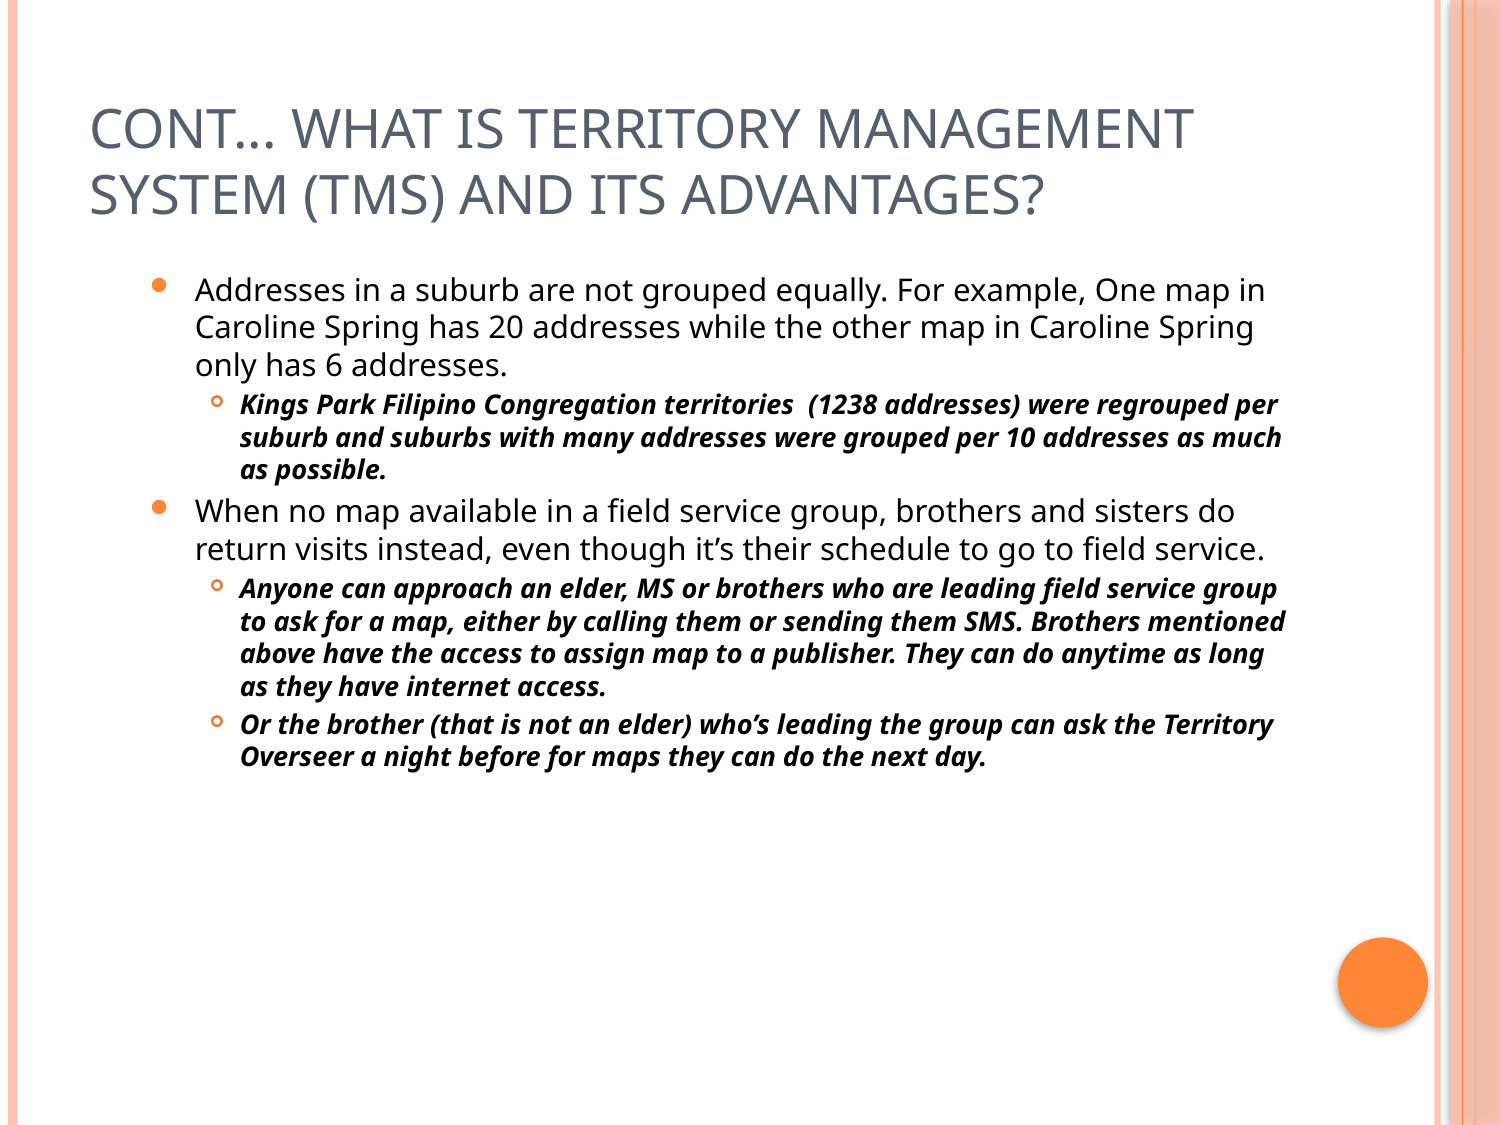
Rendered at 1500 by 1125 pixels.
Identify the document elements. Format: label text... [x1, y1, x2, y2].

list Addresses in a suburb are not grouped equally. For example, One map in Caroline Spring has 20 addresses while the other map in Caroline Spring only has 6 addresses. Kings Park Filipino Congregation territories (1238 addresses) were regrouped per suburb and suburbs with many addresses were grouped per 10 addresses as much as possible. When no map available in a field service group, brothers and sisters do return visits instead, even though it’s their schedule to go to field service. Anyone can approach an elder, MS or brothers who are leading field service group to ask for a map, either by calling them or sending them SMS. Brothers mentioned above have the access to assign map to a publisher. They can do anytime as long as they have internet access. Or the brother (that is not an elder) who’s leading the group can ask the Territory Overseer a night before for maps they can do the next day. [75, 262, 1300, 1062]
title cont... What is territory management system (tms) and its advantages? [75, 45, 1300, 233]
